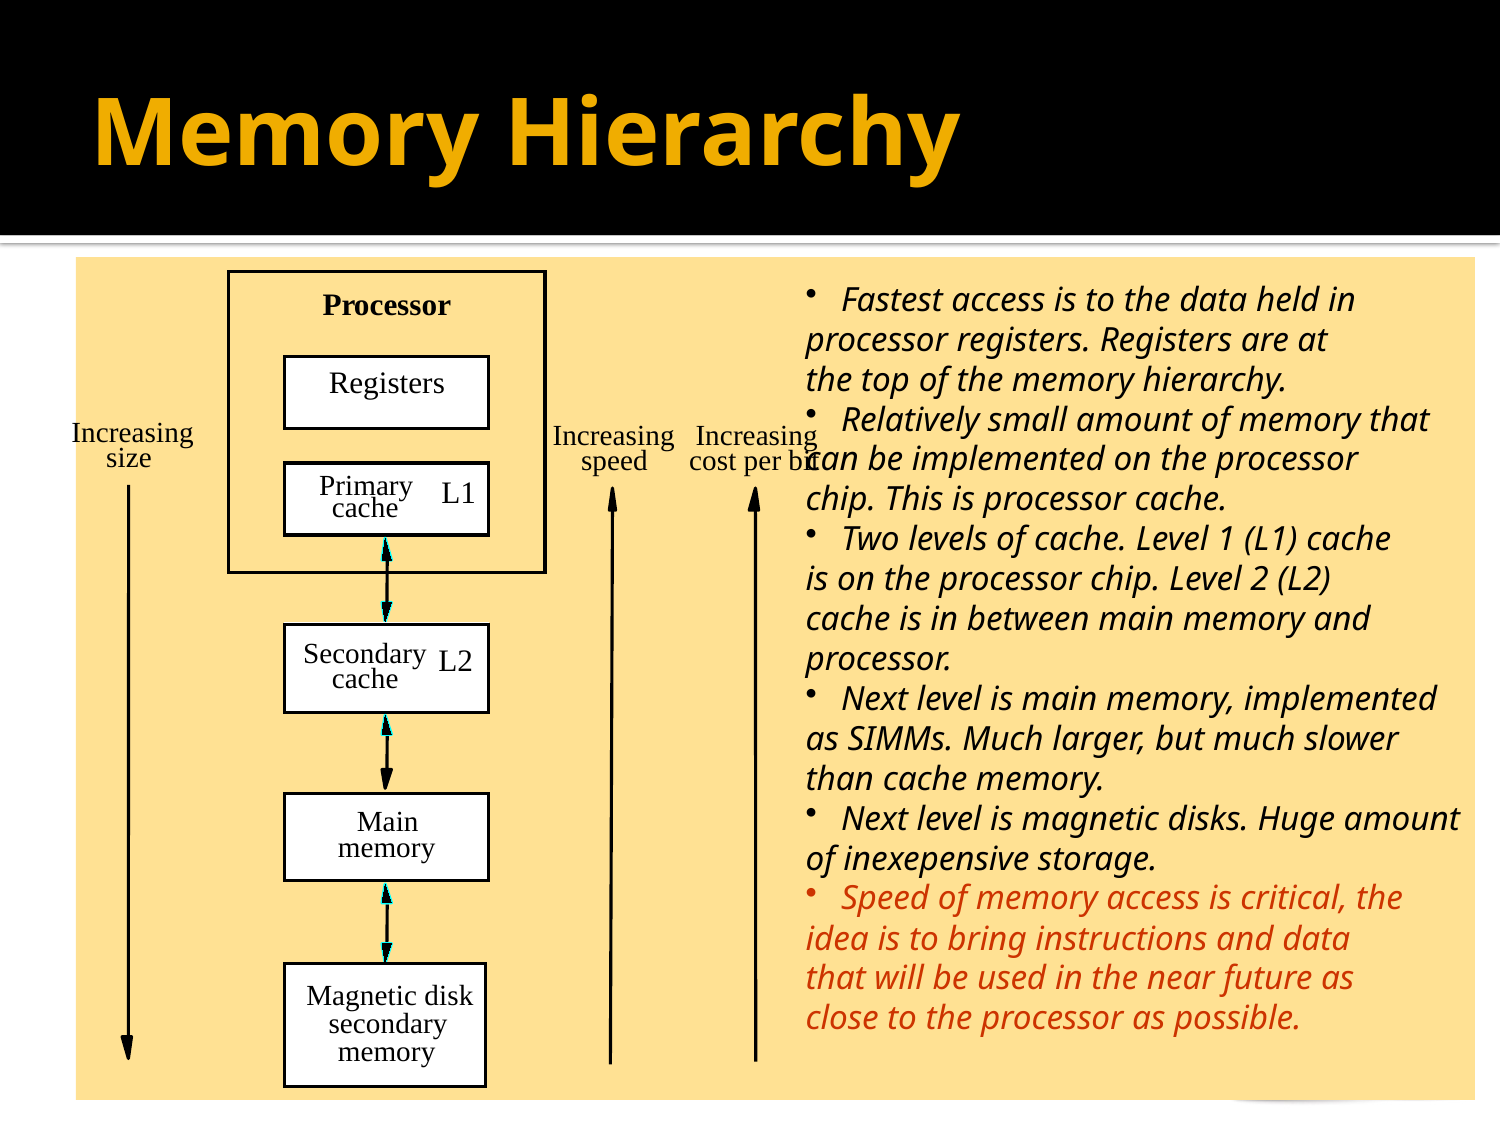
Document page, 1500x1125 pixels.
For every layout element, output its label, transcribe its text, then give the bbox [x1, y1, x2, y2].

picture [1187, 837, 1490, 1117]
title Memory Hierarchy [75, 25, 1425, 231]
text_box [71, 257, 1475, 1100]
